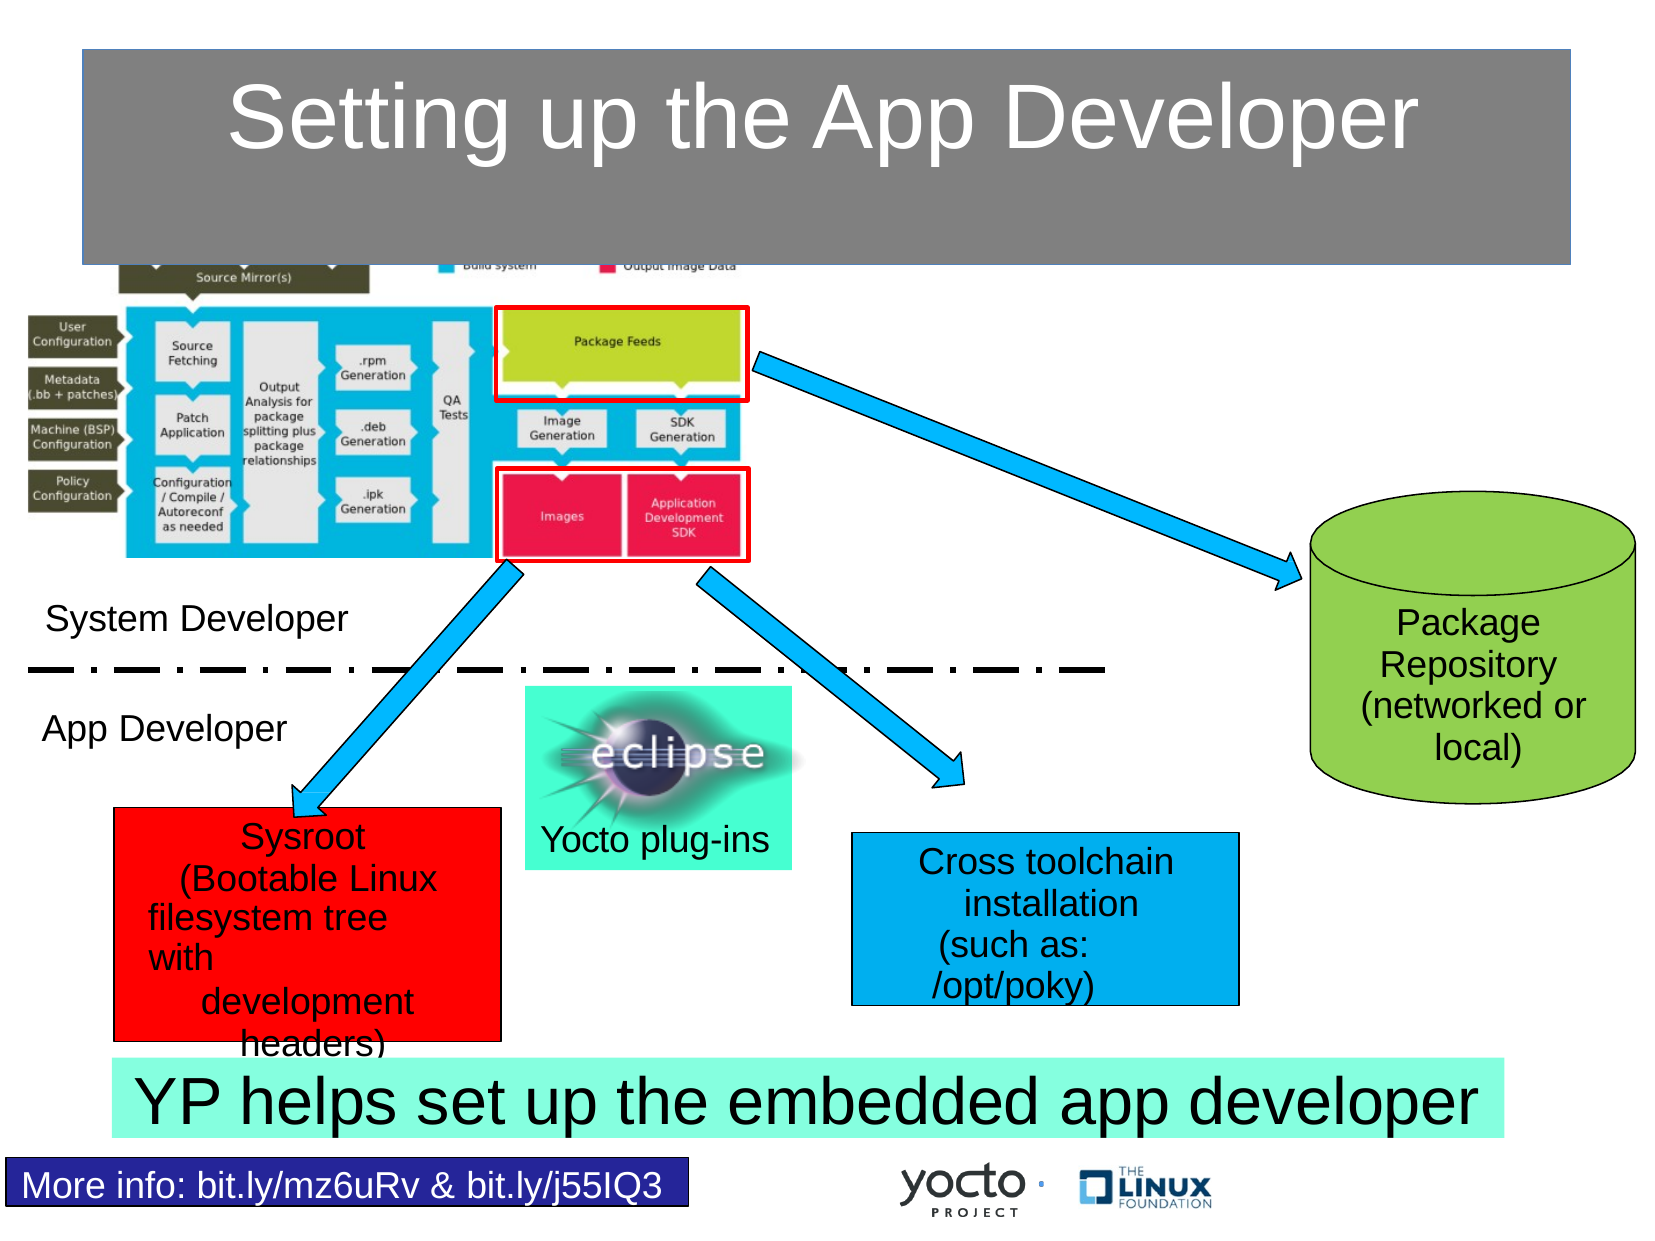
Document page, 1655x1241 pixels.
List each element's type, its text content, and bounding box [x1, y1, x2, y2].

text_box More info: bit.ly/mz6uRv & bit.ly/j55IQ3 [5, 1157, 689, 1206]
text_box Cross toolchain installation (such as: /opt/poky) [851, 832, 1240, 1006]
text_box [27, 204, 747, 558]
text_box [538, 691, 806, 834]
picture [899, 1162, 1044, 1217]
text_box [525, 861, 792, 871]
text_box Yocto plug-ins [525, 813, 792, 861]
text_box [1310, 491, 1636, 804]
text_box [292, 559, 524, 818]
text_box [525, 685, 792, 813]
text_box [497, 468, 749, 562]
text_box App Developer [39, 701, 292, 749]
text_box System Developer [42, 591, 353, 639]
title Setting up the App Developer [83, 49, 1571, 265]
text_box Package Repository (networked or local) [1356, 596, 1590, 770]
text_box Sysroot (Bootable Linux filesystem tree with development headers) [146, 808, 469, 1057]
text_box [696, 566, 965, 788]
picture [1078, 1165, 1212, 1209]
text_box [496, 307, 748, 401]
text_box [113, 807, 293, 1042]
text_box [752, 351, 1302, 591]
text_box [319, 807, 502, 1042]
text_box YP helps set up the embedded app developer [111, 1057, 1505, 1138]
